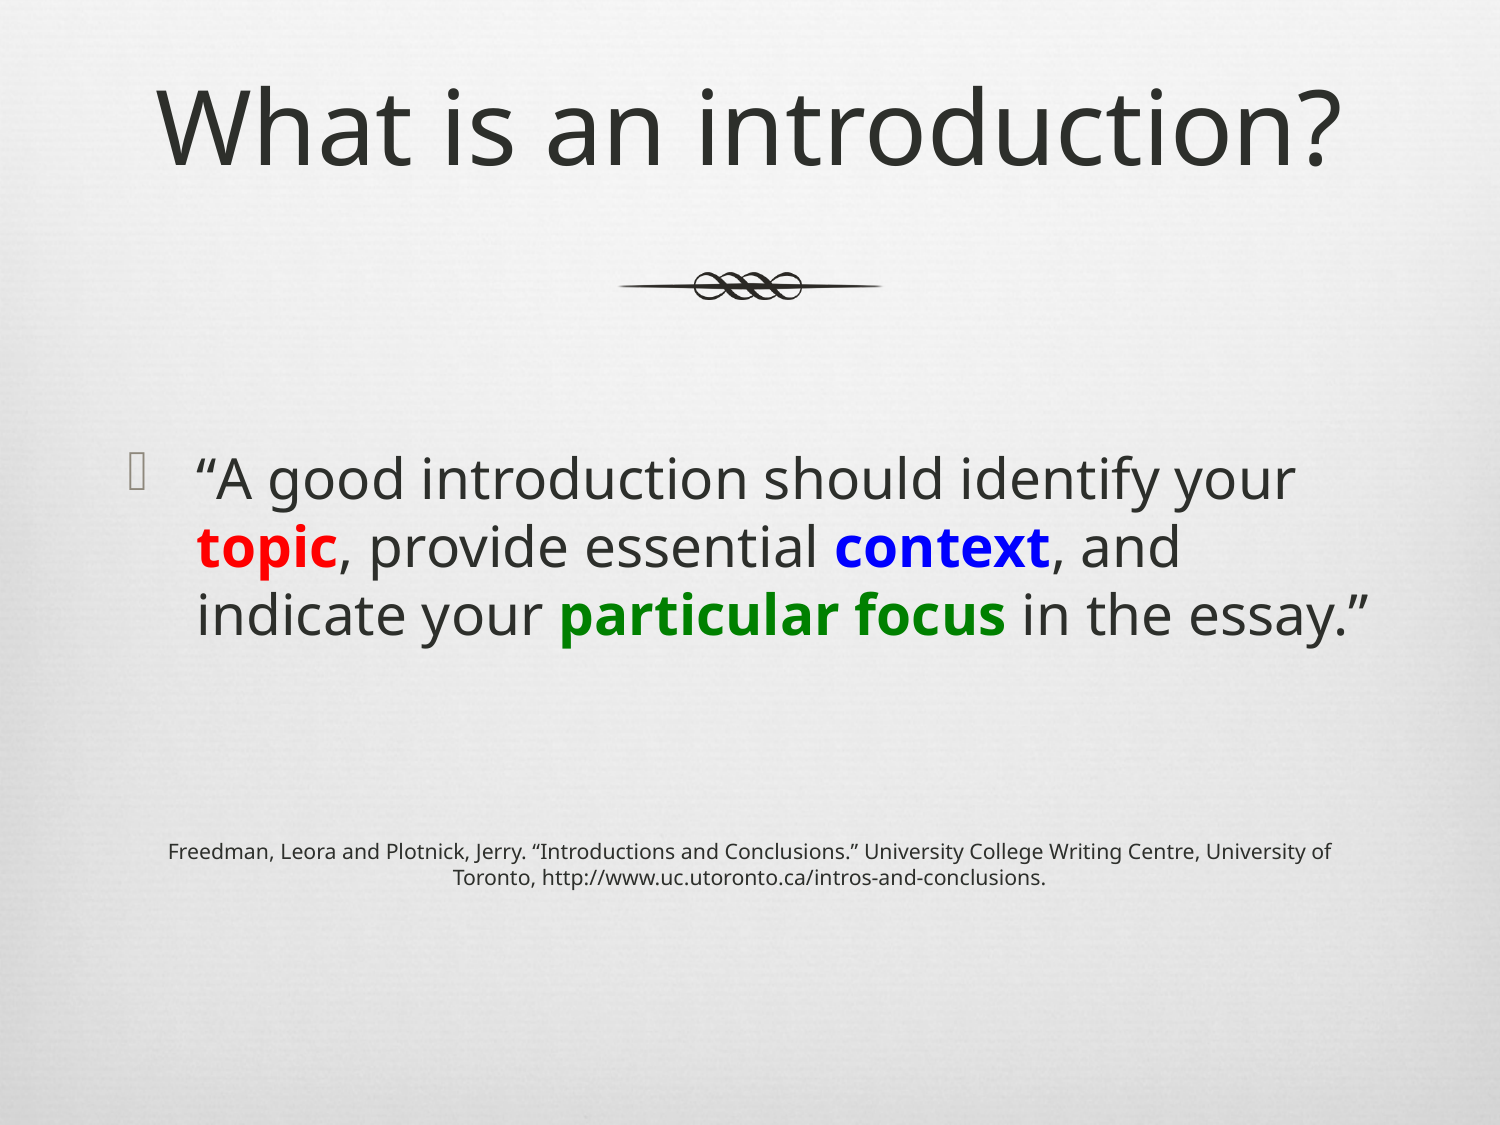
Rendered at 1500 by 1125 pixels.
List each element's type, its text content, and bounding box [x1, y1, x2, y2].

picture [615, 272, 885, 300]
title What is an introduction? [112, 11, 1388, 236]
list “A good introduction should identify your topic, provide essential context, and indicate your particular focus in the essay.” Freedman, Leora and Plotnick, Jerry. “Introductions and Conclusions.” University College Writing Centre, University of Toronto, http://www.uc.utoronto.ca/intros-and-conclusions. [112, 435, 1388, 963]
